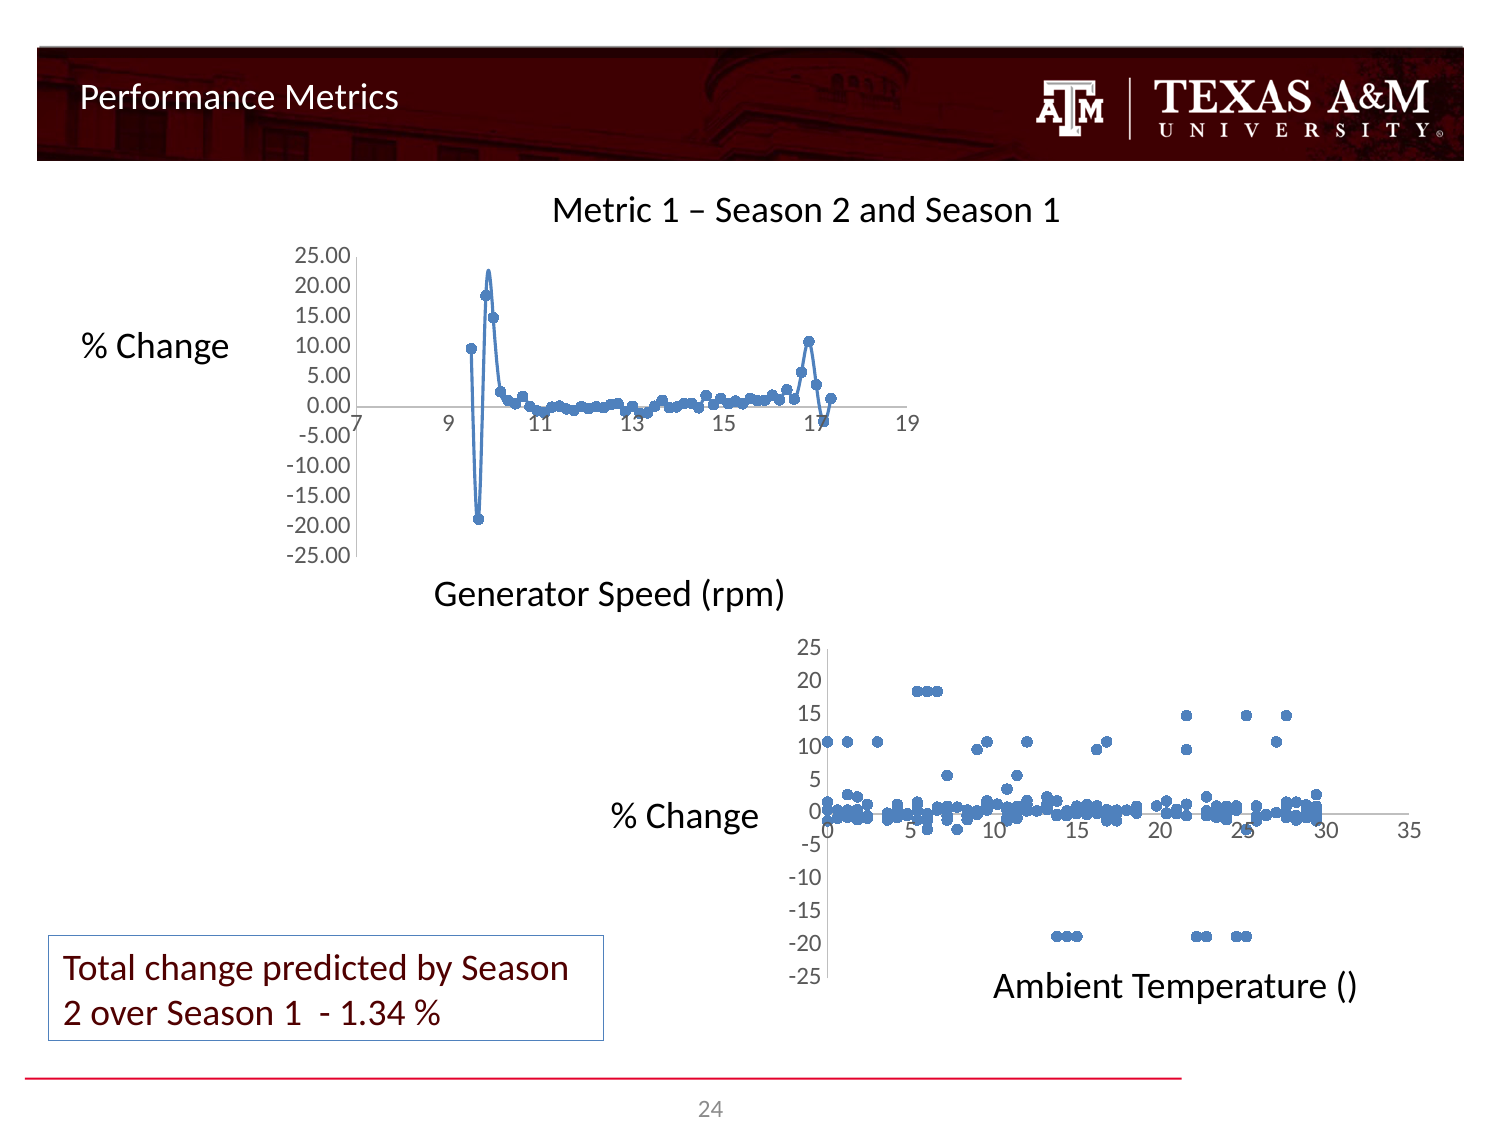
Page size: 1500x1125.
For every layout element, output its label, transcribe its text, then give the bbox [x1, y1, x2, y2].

slide_number 24 [388, 1077, 739, 1125]
chart [775, 629, 1436, 999]
text_box Total change predicted by Season 2 over Season 1 - 1.34 % [48, 935, 604, 1041]
text_box % Change [66, 314, 245, 374]
text_box Metric 1 – Season 2 and Season 1 [537, 177, 1125, 237]
picture [37, 45, 1464, 161]
text_box % Change [595, 783, 770, 844]
chart [272, 237, 934, 577]
text_box Generator Speed (rpm) [419, 585, 808, 622]
text_box Performance Metrics [64, 64, 452, 125]
